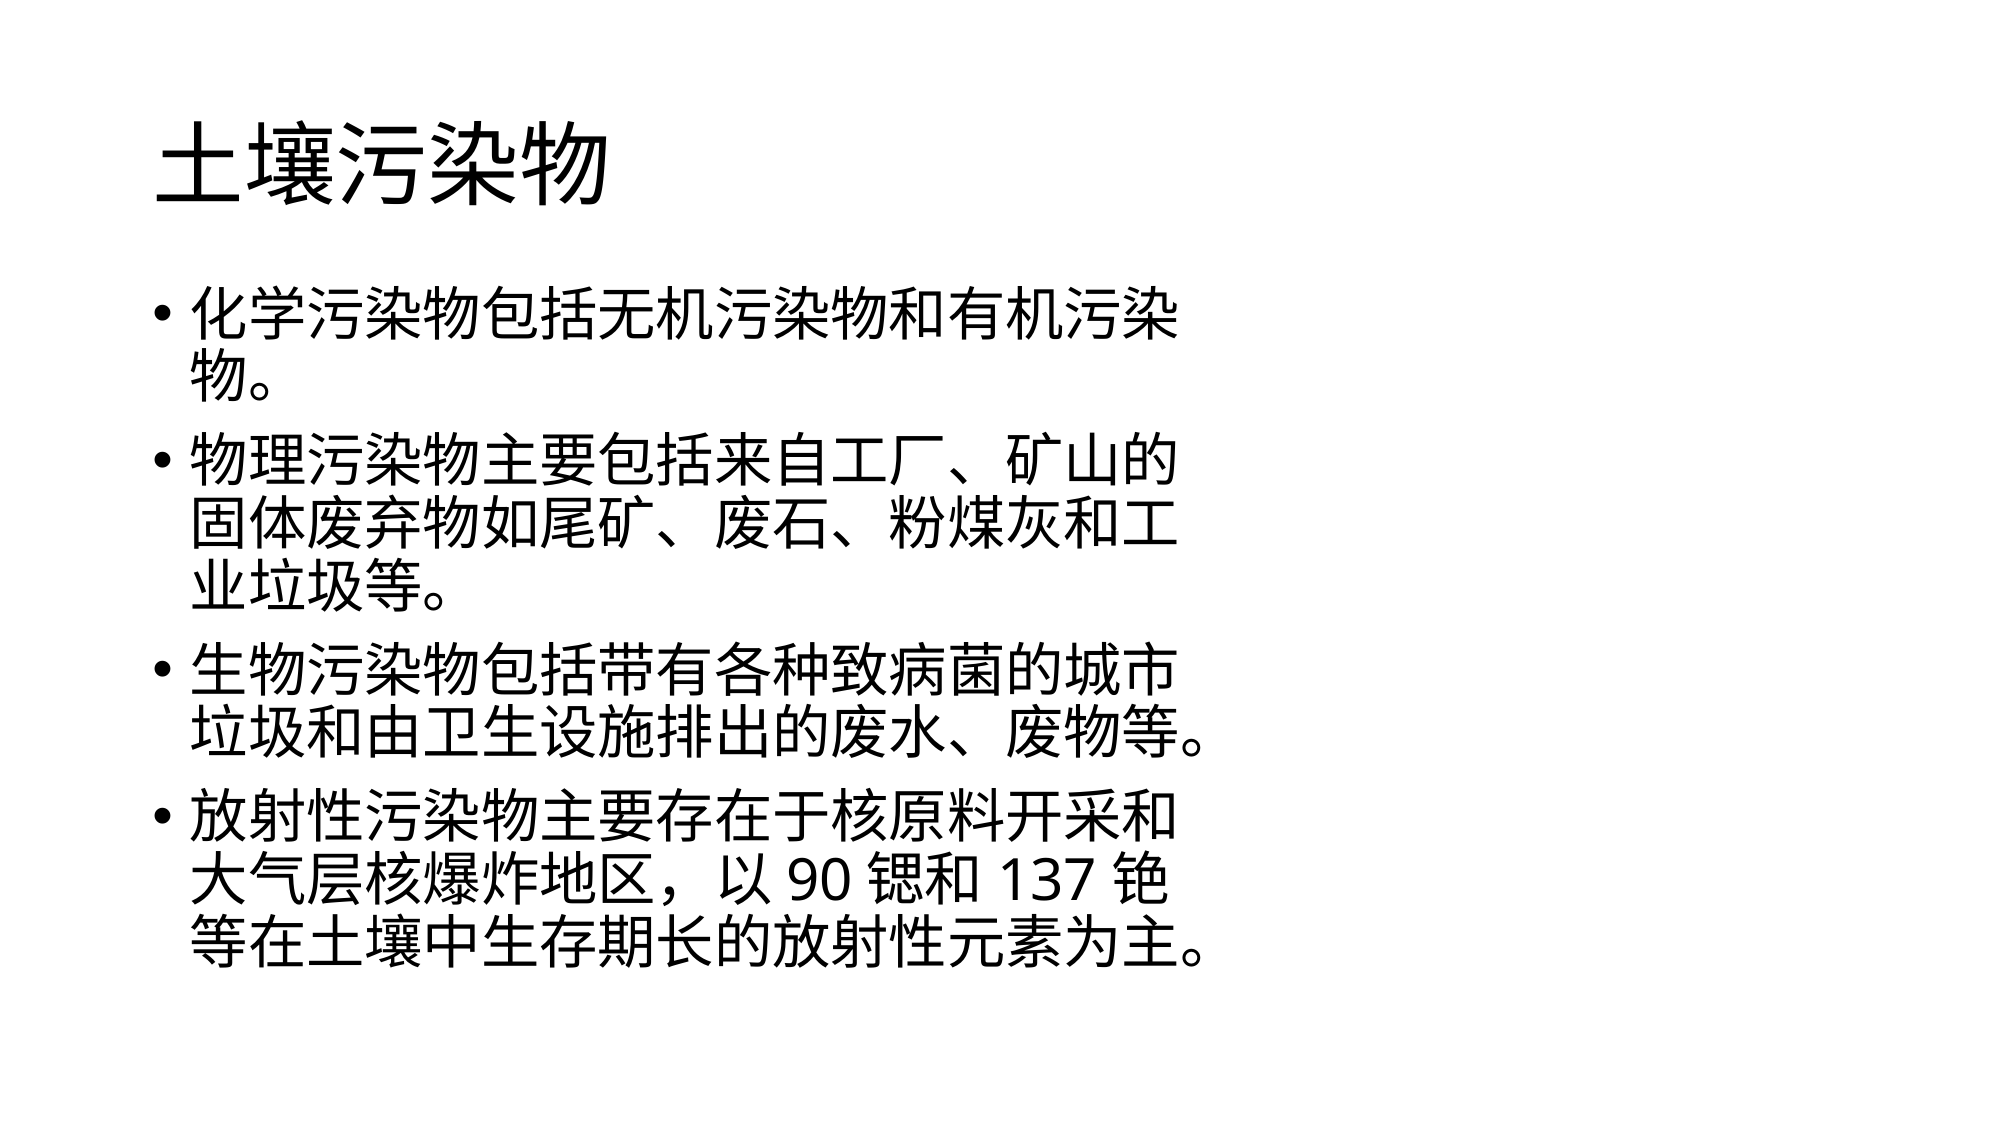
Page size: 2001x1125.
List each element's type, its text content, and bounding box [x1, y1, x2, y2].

title 土壤污染物 [137, 59, 1863, 278]
text_box 化学污染物包括无机污染物和有机污染物。 物理污染物主要包括来自工厂、矿山的固体废弃物如尾矿、废石、粉煤灰和工业垃圾等。 生物污染物包括带有各种致病菌的城市垃圾和由卫生设施排出的废水、废物等。 放射性污染物主要存在于核原料开采和大气层核爆炸地区，以90锶和137铯等在土壤中生存期长的放射性元素为主。 [137, 277, 1209, 1059]
